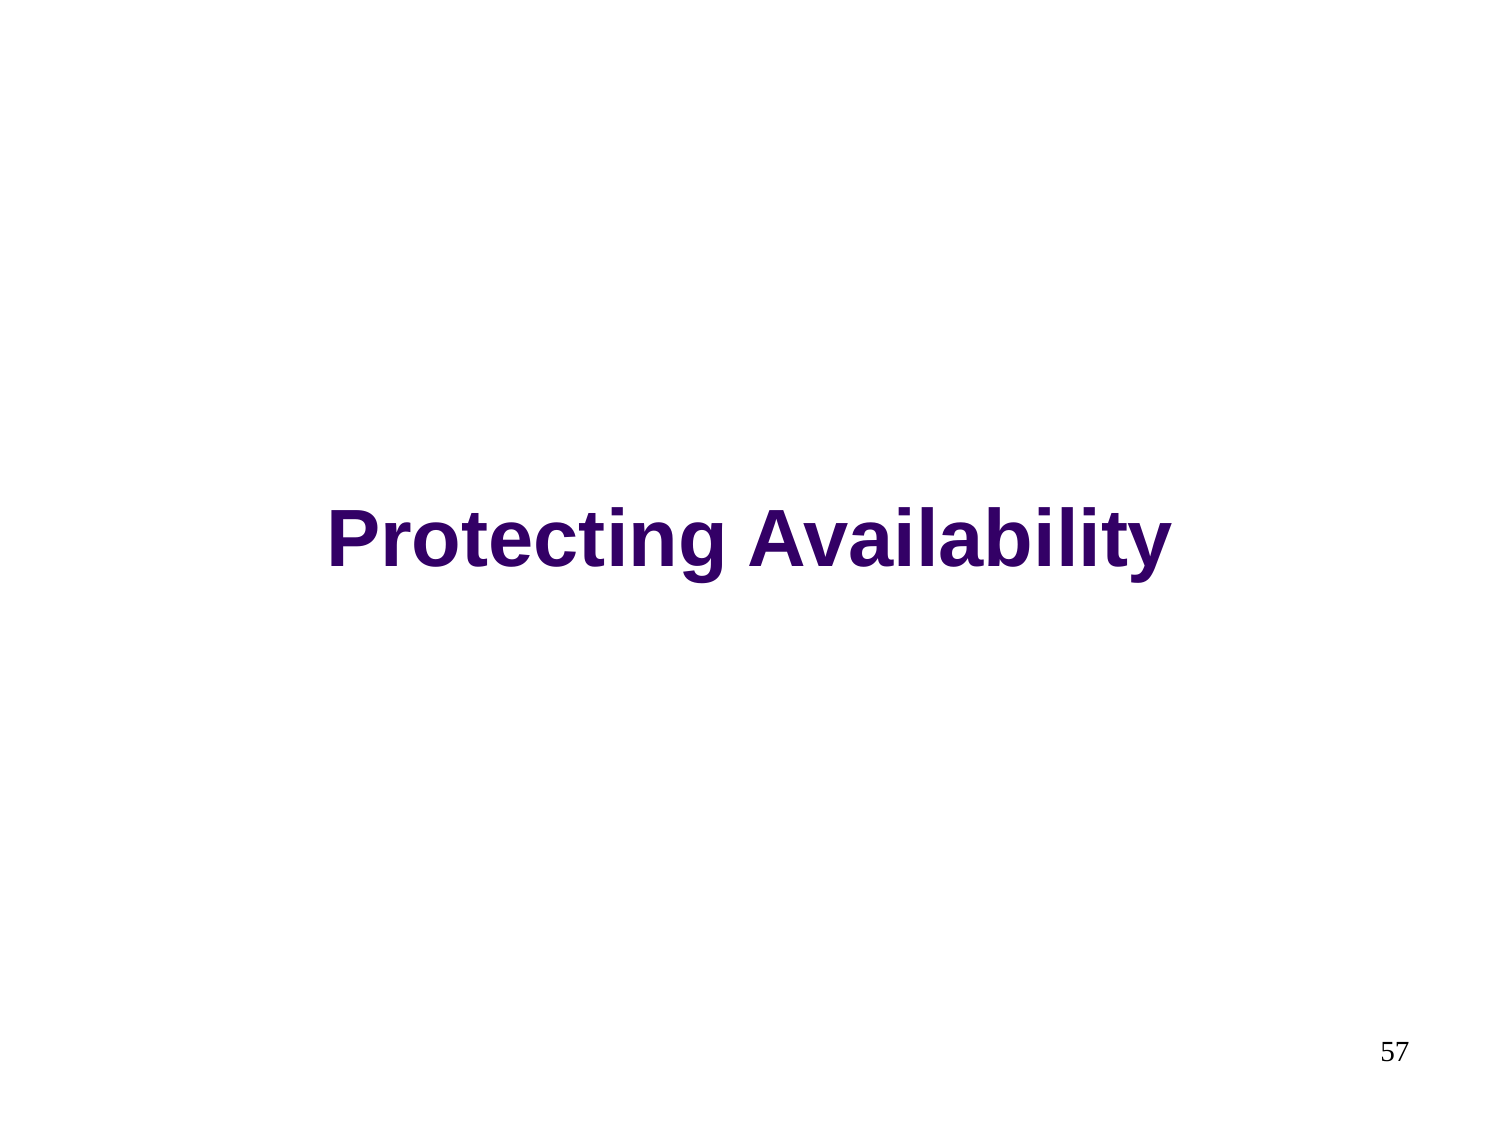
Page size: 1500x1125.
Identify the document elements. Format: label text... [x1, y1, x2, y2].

slide_number 57 [1074, 1024, 1426, 1101]
title Protecting Availability [0, 349, 1500, 591]
